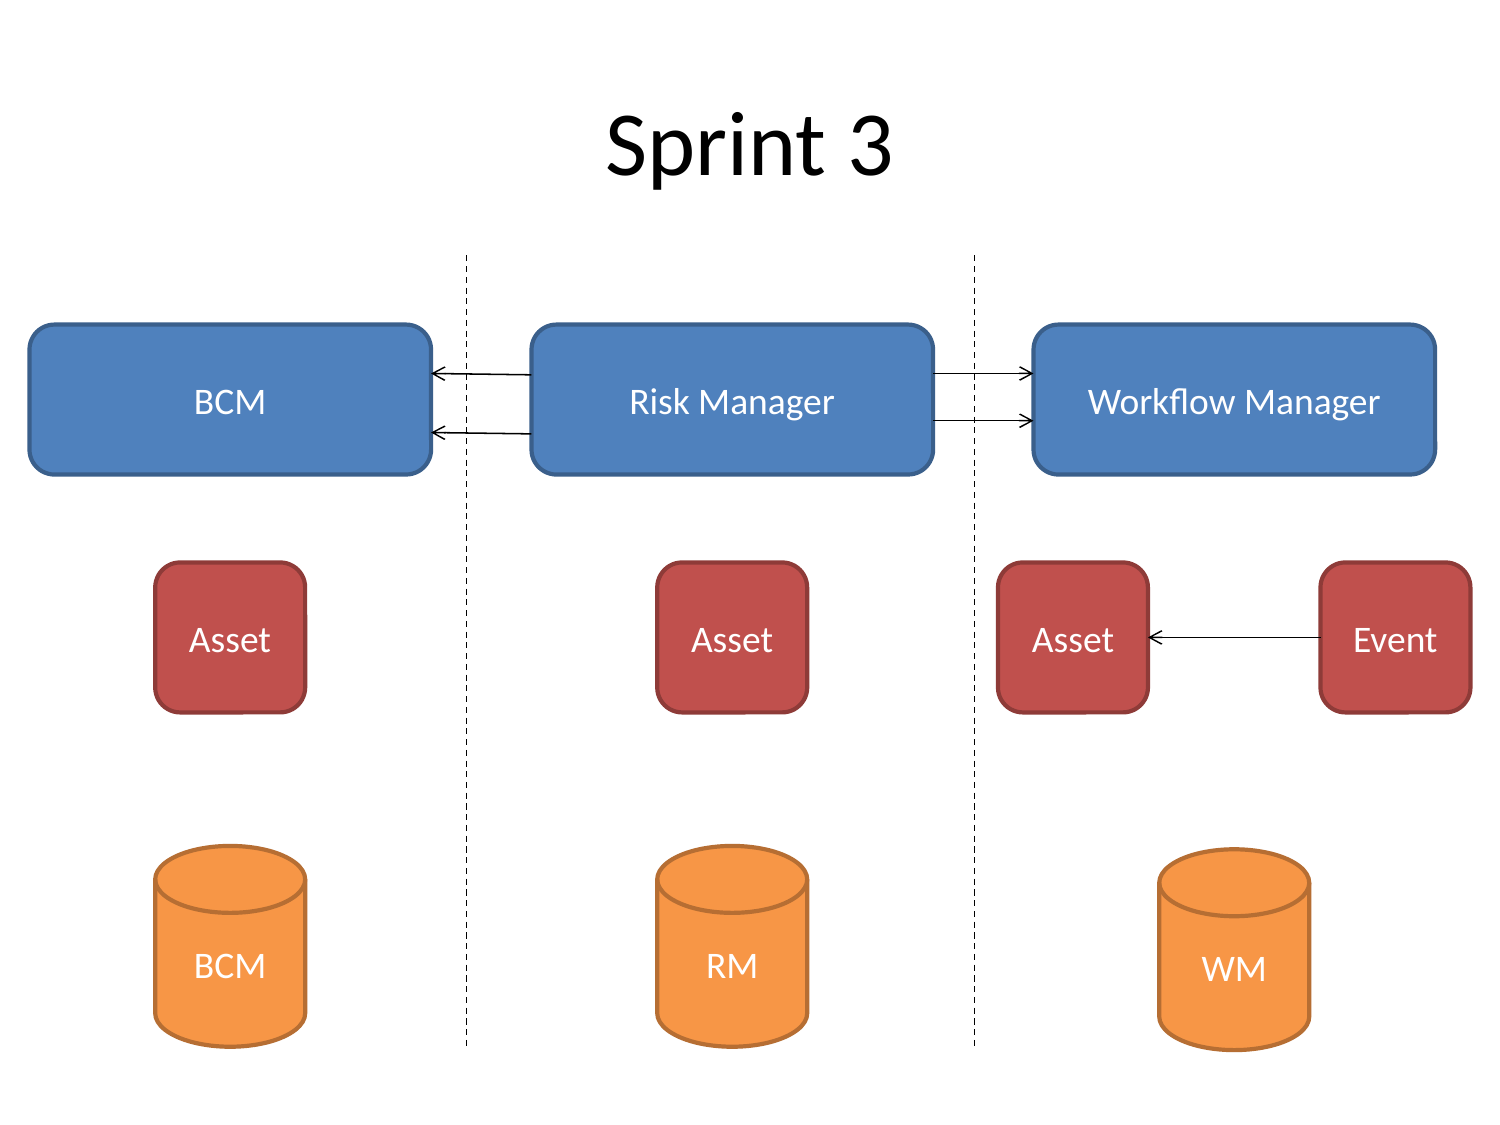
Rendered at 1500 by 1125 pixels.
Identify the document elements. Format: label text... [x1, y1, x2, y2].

text_box Asset [995, 560, 1151, 715]
text_box Asset [655, 560, 810, 715]
text_box BCM [153, 843, 308, 1049]
title Sprint 3 [75, 45, 1425, 233]
text_box Workflow Manager [1031, 322, 1438, 477]
text_box BCM [27, 322, 434, 477]
text_box Asset [153, 560, 308, 715]
text_box RM [655, 843, 810, 1049]
text_box Risk Manager [529, 322, 936, 477]
text_box WM [1157, 847, 1312, 1053]
text_box Event [1318, 560, 1473, 715]
